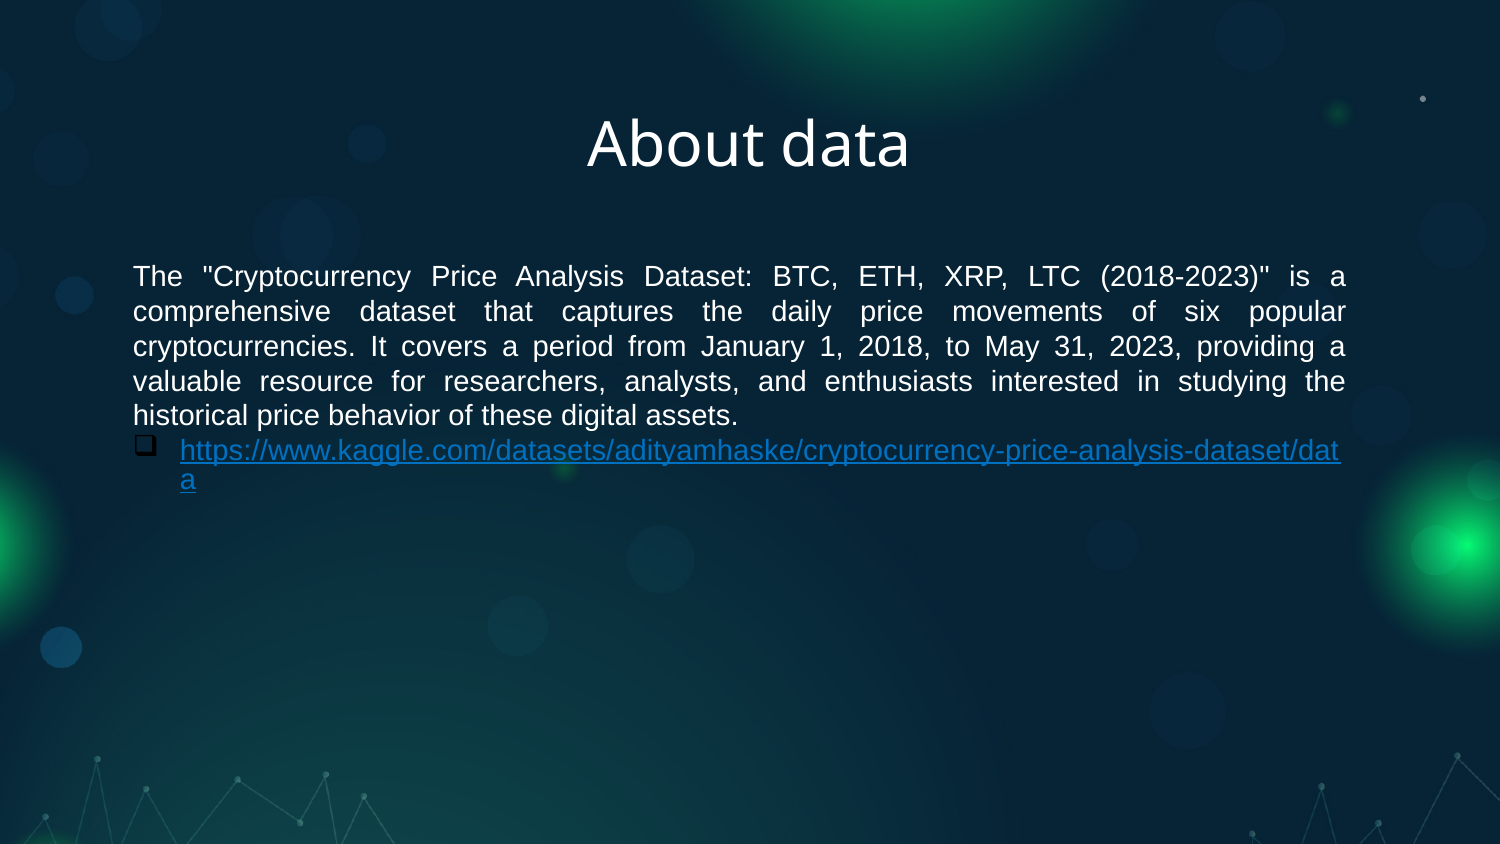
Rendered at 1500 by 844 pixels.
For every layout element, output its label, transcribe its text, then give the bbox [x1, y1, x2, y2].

title About data [118, 88, 1382, 183]
picture [0, 0, 1500, 844]
text_box The "Cryptocurrency Price Analysis Dataset: BTC, ETH, XRP, LTC (2018-2023)" is a comprehensive dataset that captures the daily price movements of six popular cryptocurrencies. It covers a period from January 1, 2018, to May 31, 2023, providing a valuable resource for researchers, analysts, and enthusiasts interested in studying the historical price behavior of these digital assets. https://www.kaggle.com/datasets/adityamhaske/cryptocurrency-price-analysis-dataset/data [118, 249, 1363, 509]
